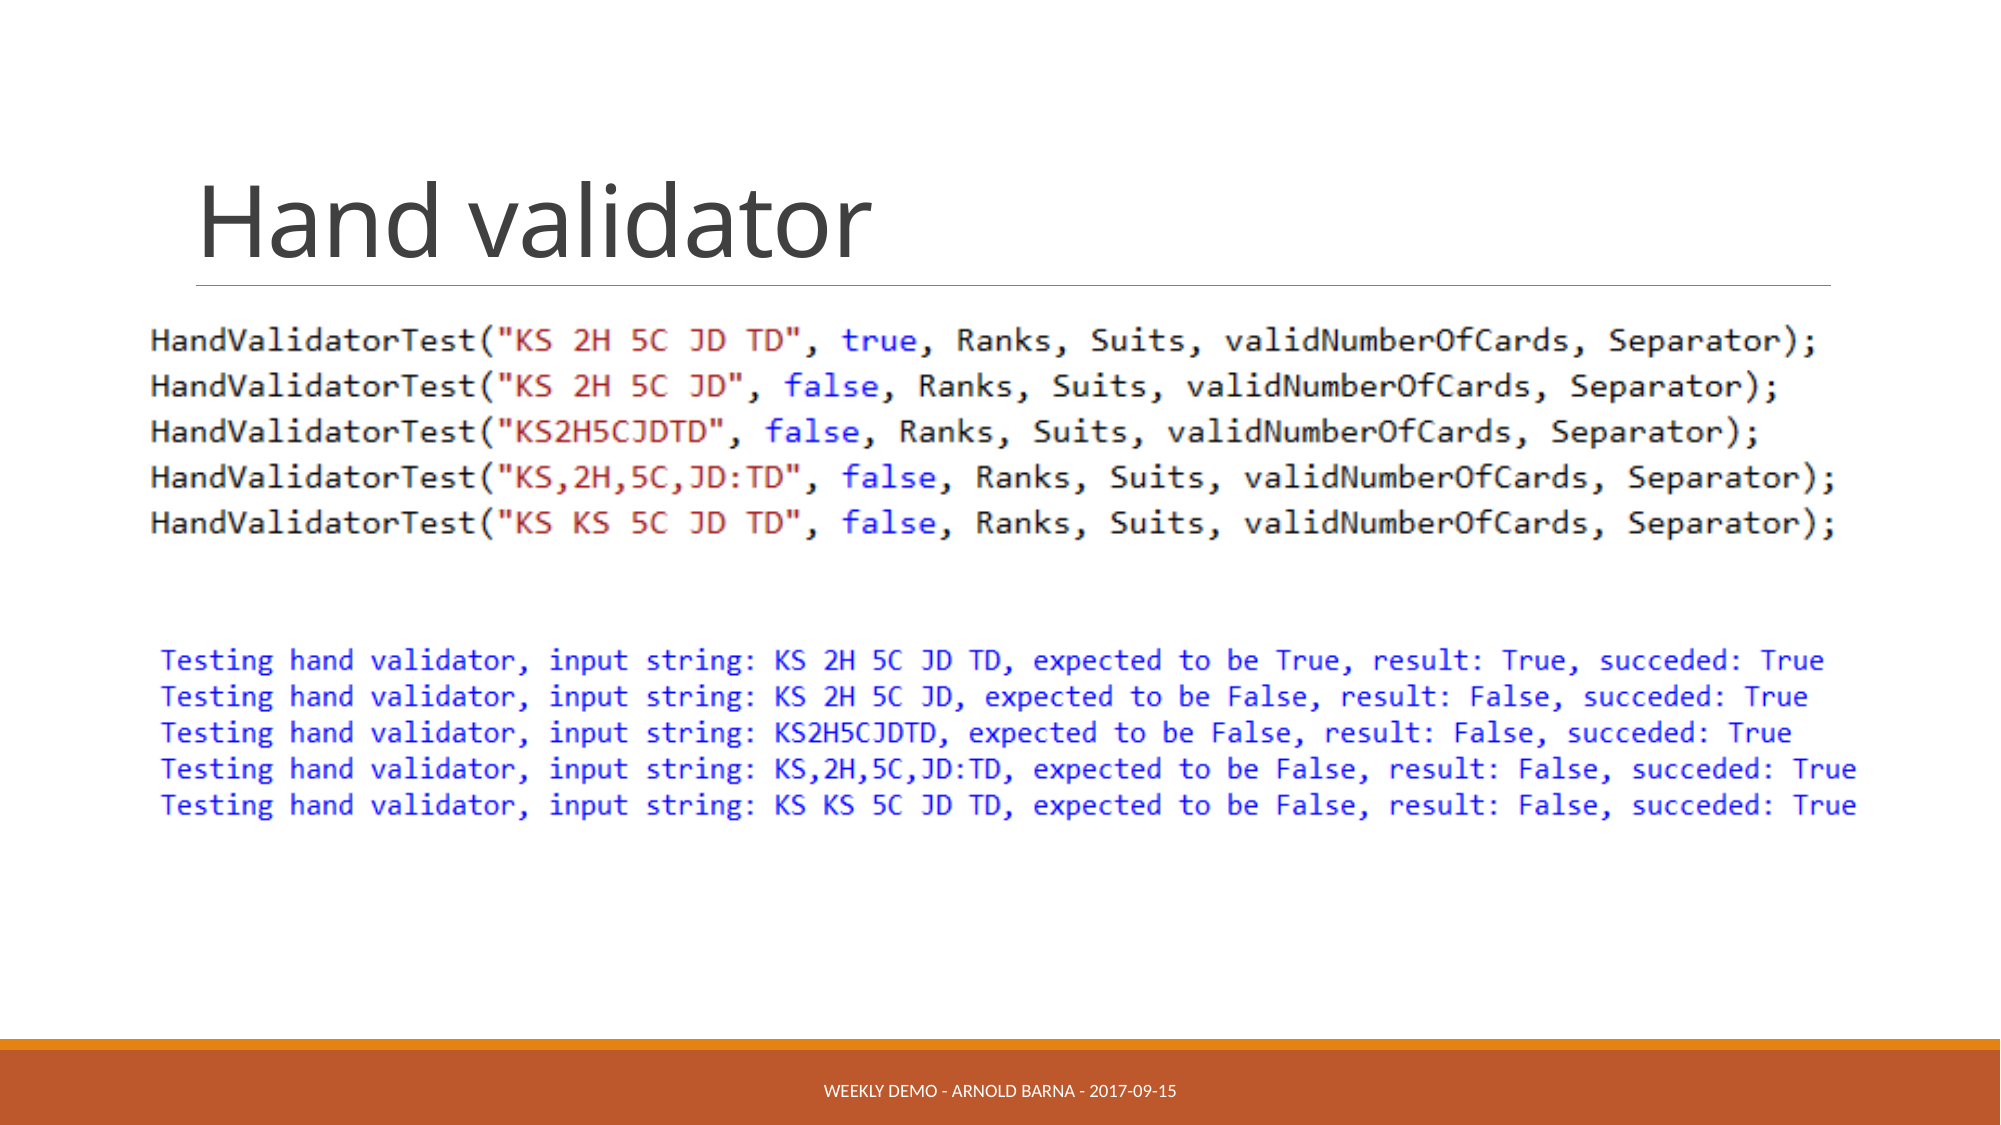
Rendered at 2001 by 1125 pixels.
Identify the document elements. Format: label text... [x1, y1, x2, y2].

picture [156, 645, 1862, 826]
footer Weekly demo - Arnold BARNA - 2017-09-15 [604, 1059, 1396, 1120]
title Hand validator [180, 47, 1830, 285]
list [136, 308, 1863, 561]
